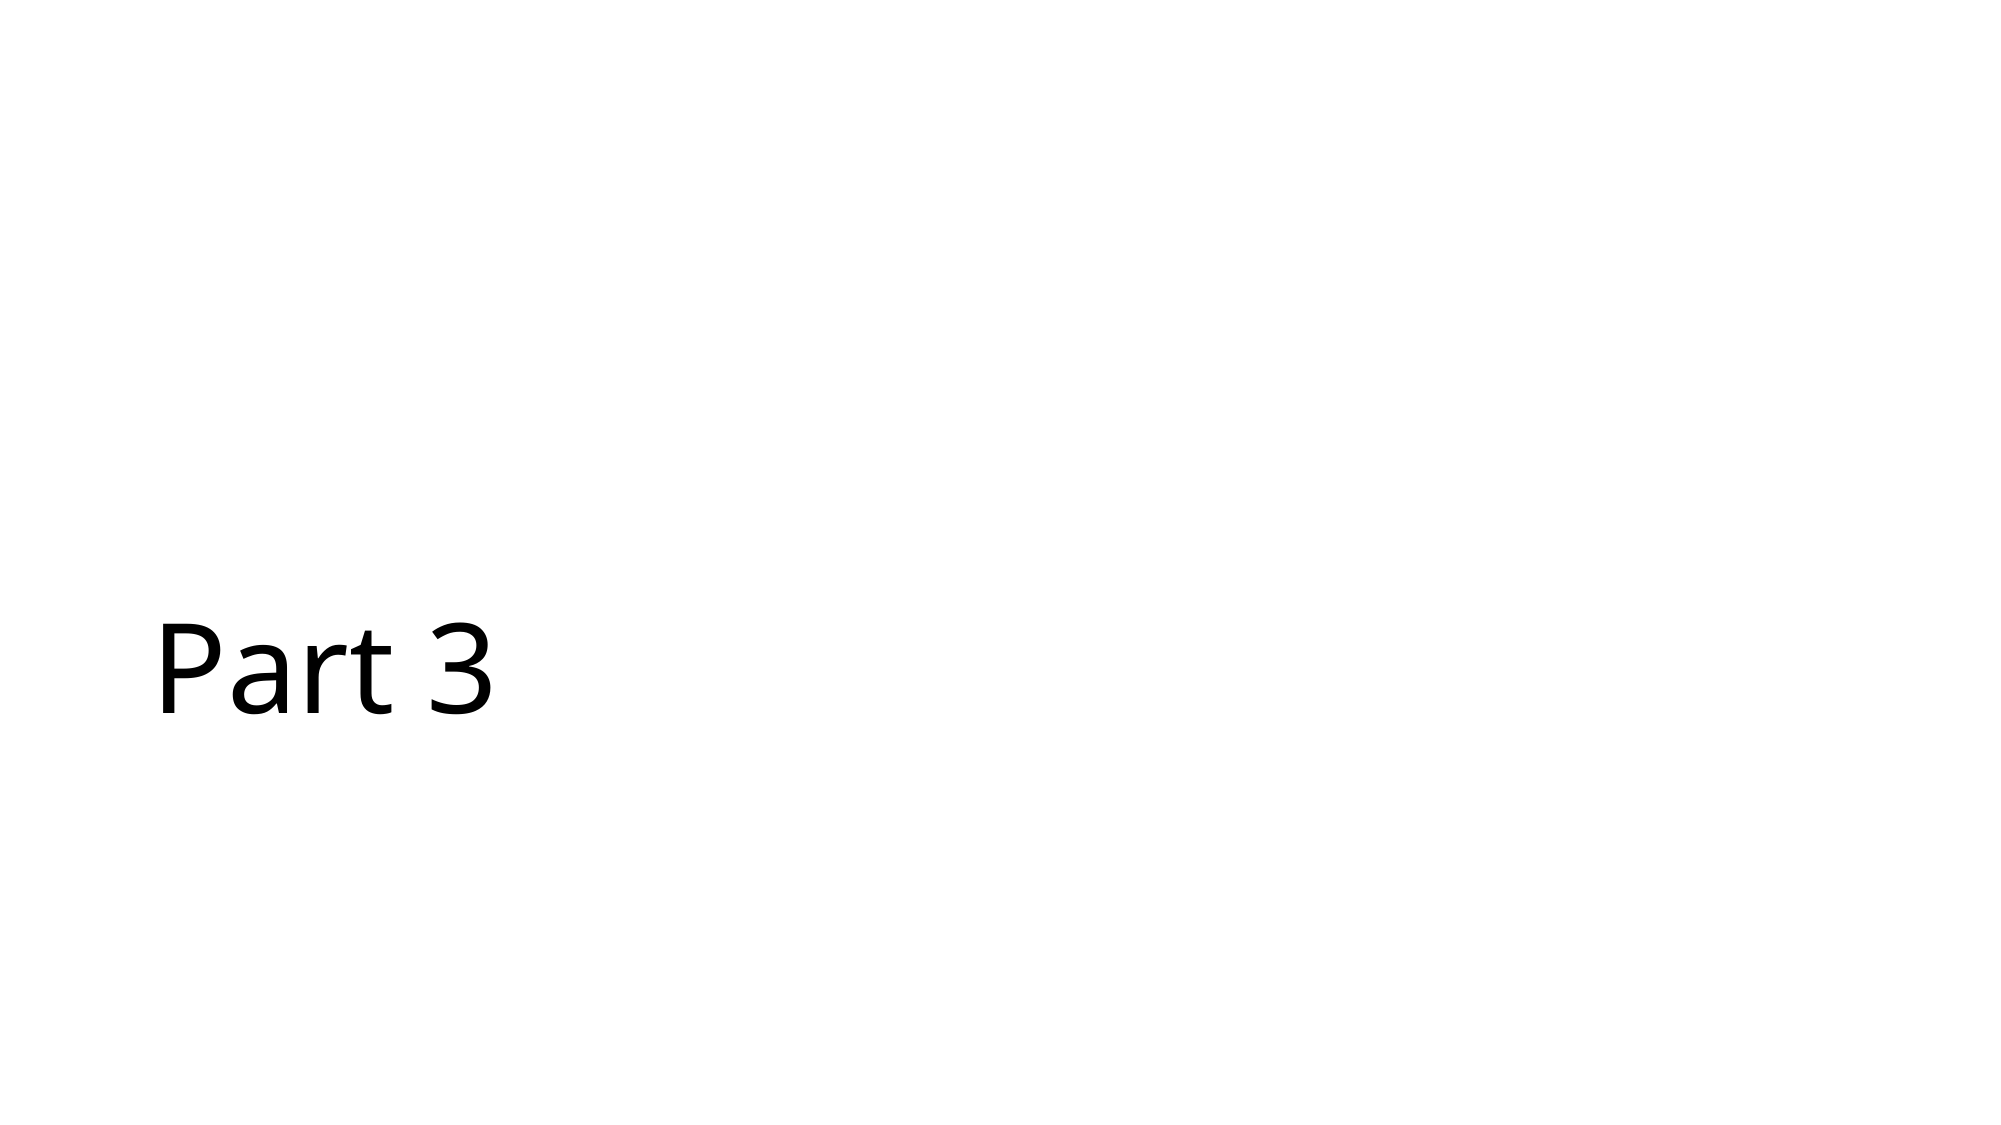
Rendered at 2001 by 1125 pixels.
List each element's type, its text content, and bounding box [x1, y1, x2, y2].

title Part 3 [136, 280, 1862, 749]
